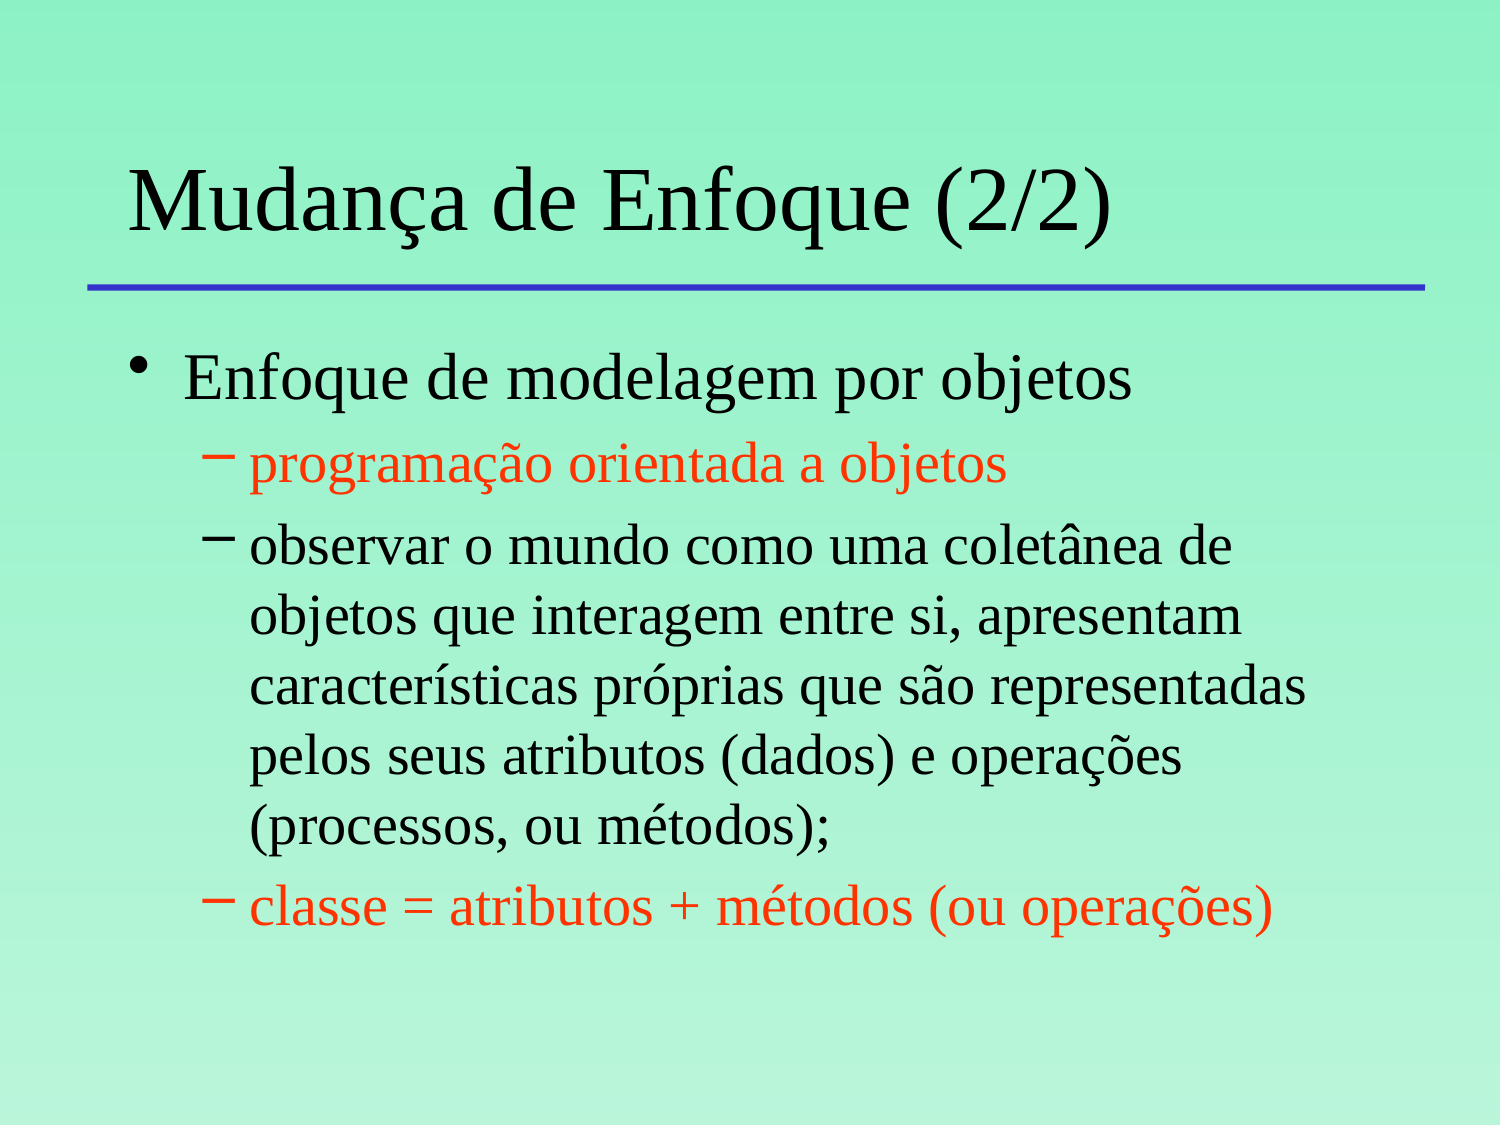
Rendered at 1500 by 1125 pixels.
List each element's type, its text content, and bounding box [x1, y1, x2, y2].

list Enfoque de modelagem por objetos programação orientada a objetos observar o mundo como uma coletânea de objetos que interagem entre si, apresentam características próprias que são representadas pelos seus atributos (dados) e operações (processos, ou métodos); classe = atributos + métodos (ou operações) [112, 324, 1388, 1000]
title Mudança de Enfoque (2/2) [112, 99, 1388, 287]
